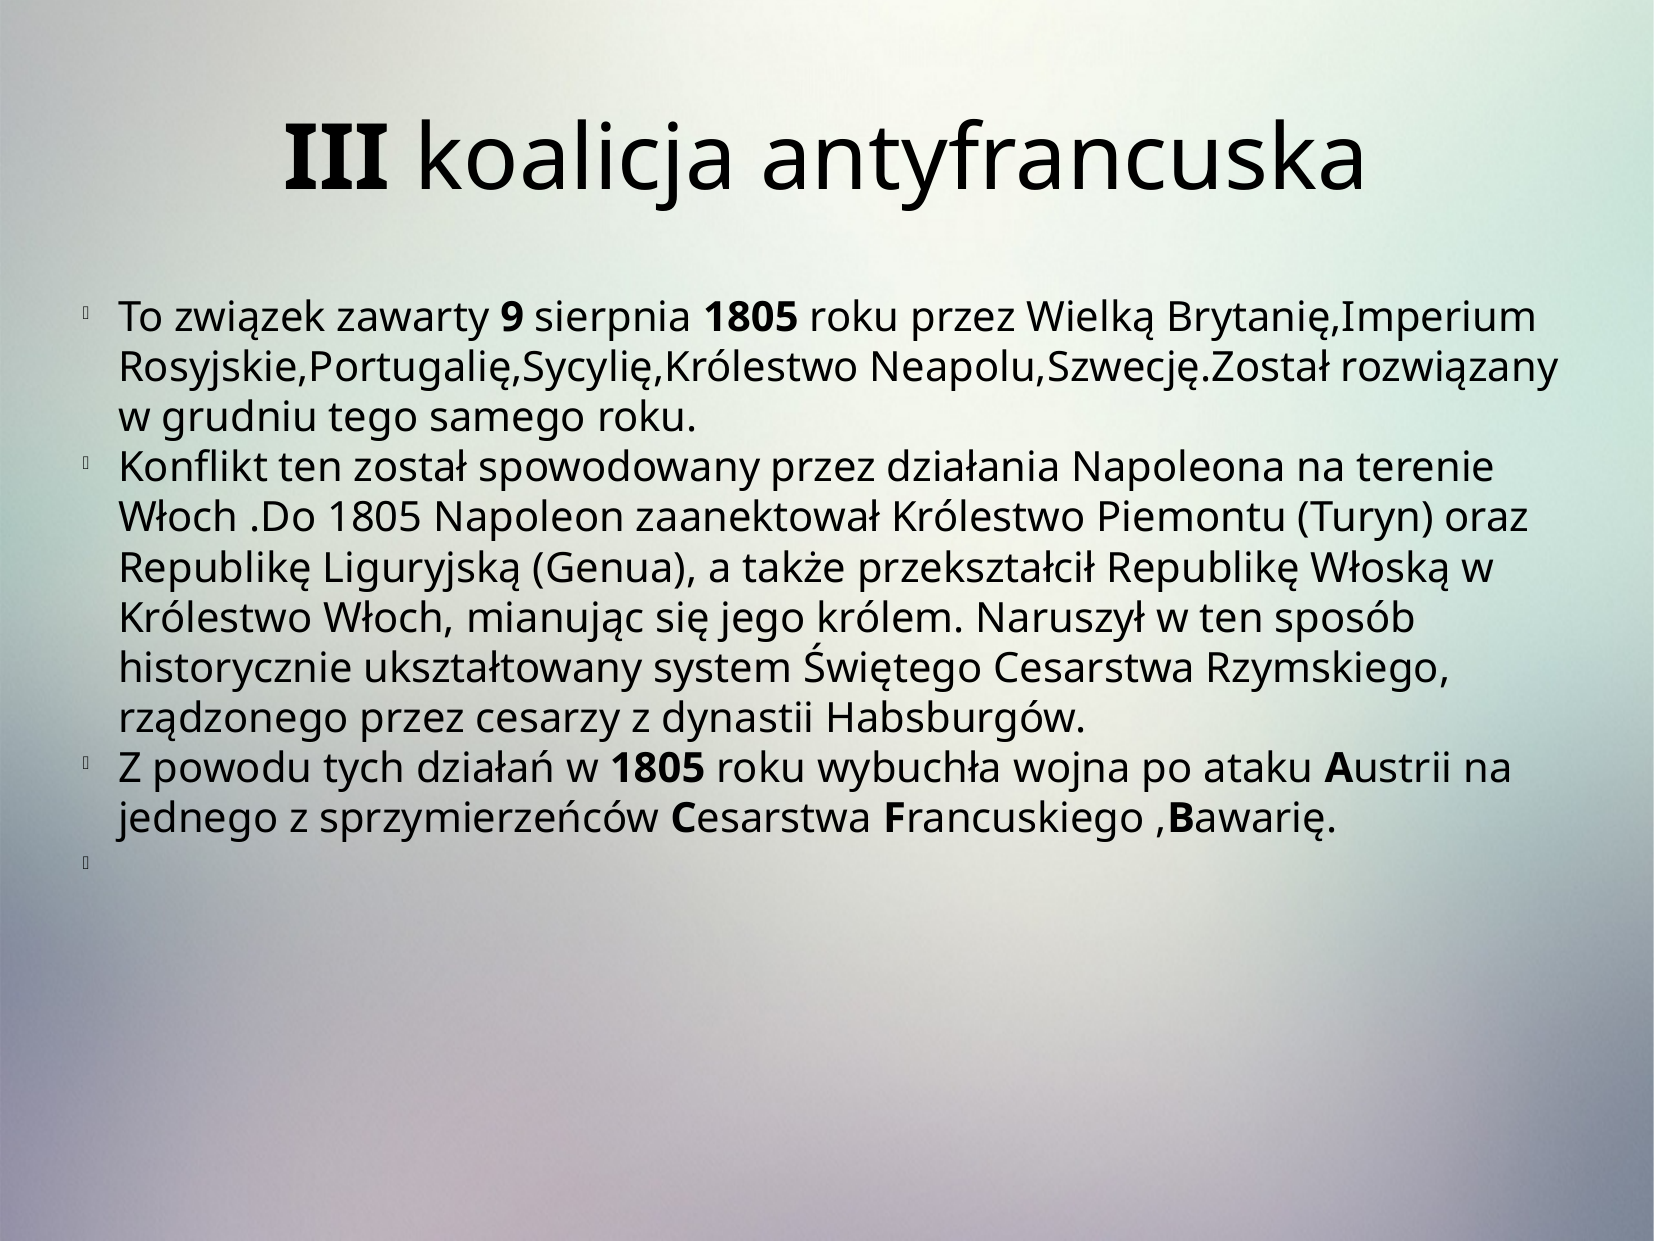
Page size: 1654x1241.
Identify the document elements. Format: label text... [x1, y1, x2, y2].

text_box To związek zawarty 9 sierpnia 1805 roku przez Wielką Brytanię,Imperium Rosyjskie,Portugalię,Sycylię,Królestwo Neapolu,Szwecję.Został rozwiązany w grudniu tego samego roku. Konflikt ten został spowodowany przez działania Napoleona na terenie Włoch .Do 1805 Napoleon zaanektował Królestwo Piemontu (Turyn) oraz Republikę Liguryjską (Genua), a także przekształcił Republikę Włoską w Królestwo Włoch, mianując się jego królem. Naruszył w ten sposób historycznie ukształtowany system Świętego Cesarstwa Rzymskiego, rządzonego przez cesarzy z dynastii Habsburgów. Z powodu tych działań w 1805 roku wybuchła wojna po ataku Austrii na jednego z sprzymierzeńców Cesarstwa Francuskiego ,Bawarię. [82, 290, 1571, 1010]
text_box III koalicja antyfrancuska [82, 49, 1571, 257]
picture [0, 0, 1654, 1241]
